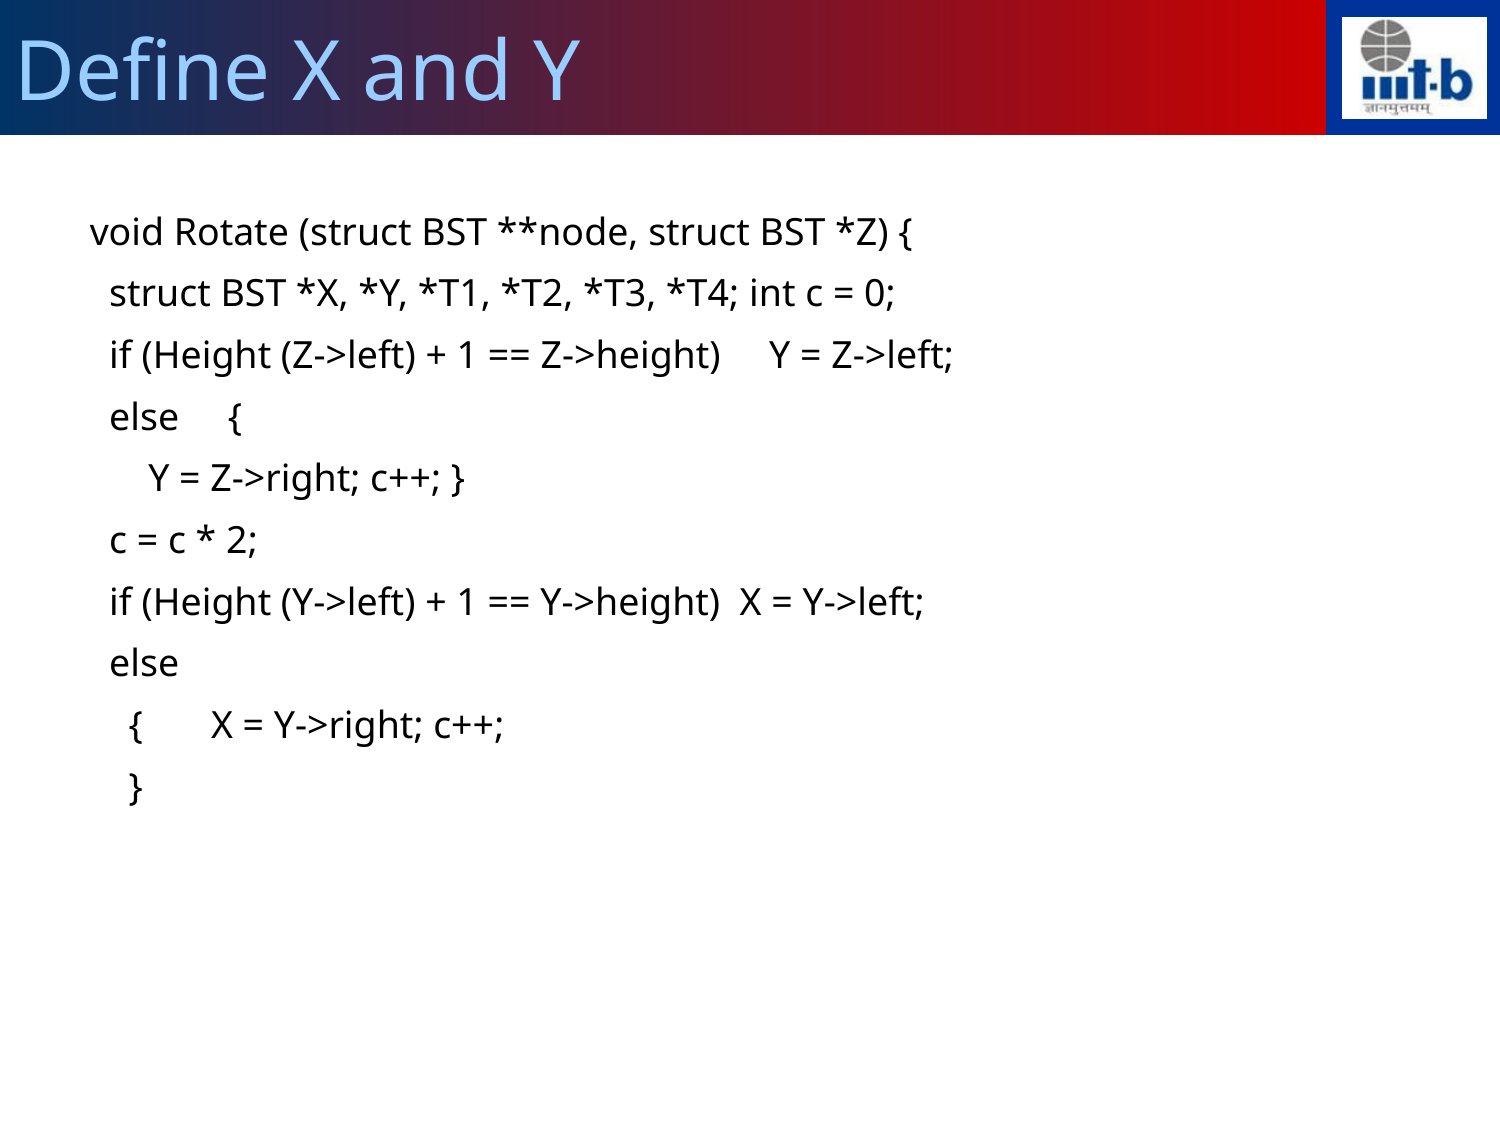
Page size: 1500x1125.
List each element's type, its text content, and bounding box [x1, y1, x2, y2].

picture [1342, 17, 1487, 119]
list void Rotate (struct BST **node, struct BST *Z) { struct BST *X, *Y, *T1, *T2, *T3, *T4; int c = 0; if (Height (Z->left) + 1 == Z->height) Y = Z->left; else { Y = Z->right; c++; } c = c * 2; if (Height (Y->left) + 1 == Y->height) X = Y->left; else { X = Y->right; c++; } [74, 199, 1426, 1006]
title Define X and Y [0, 0, 1326, 136]
